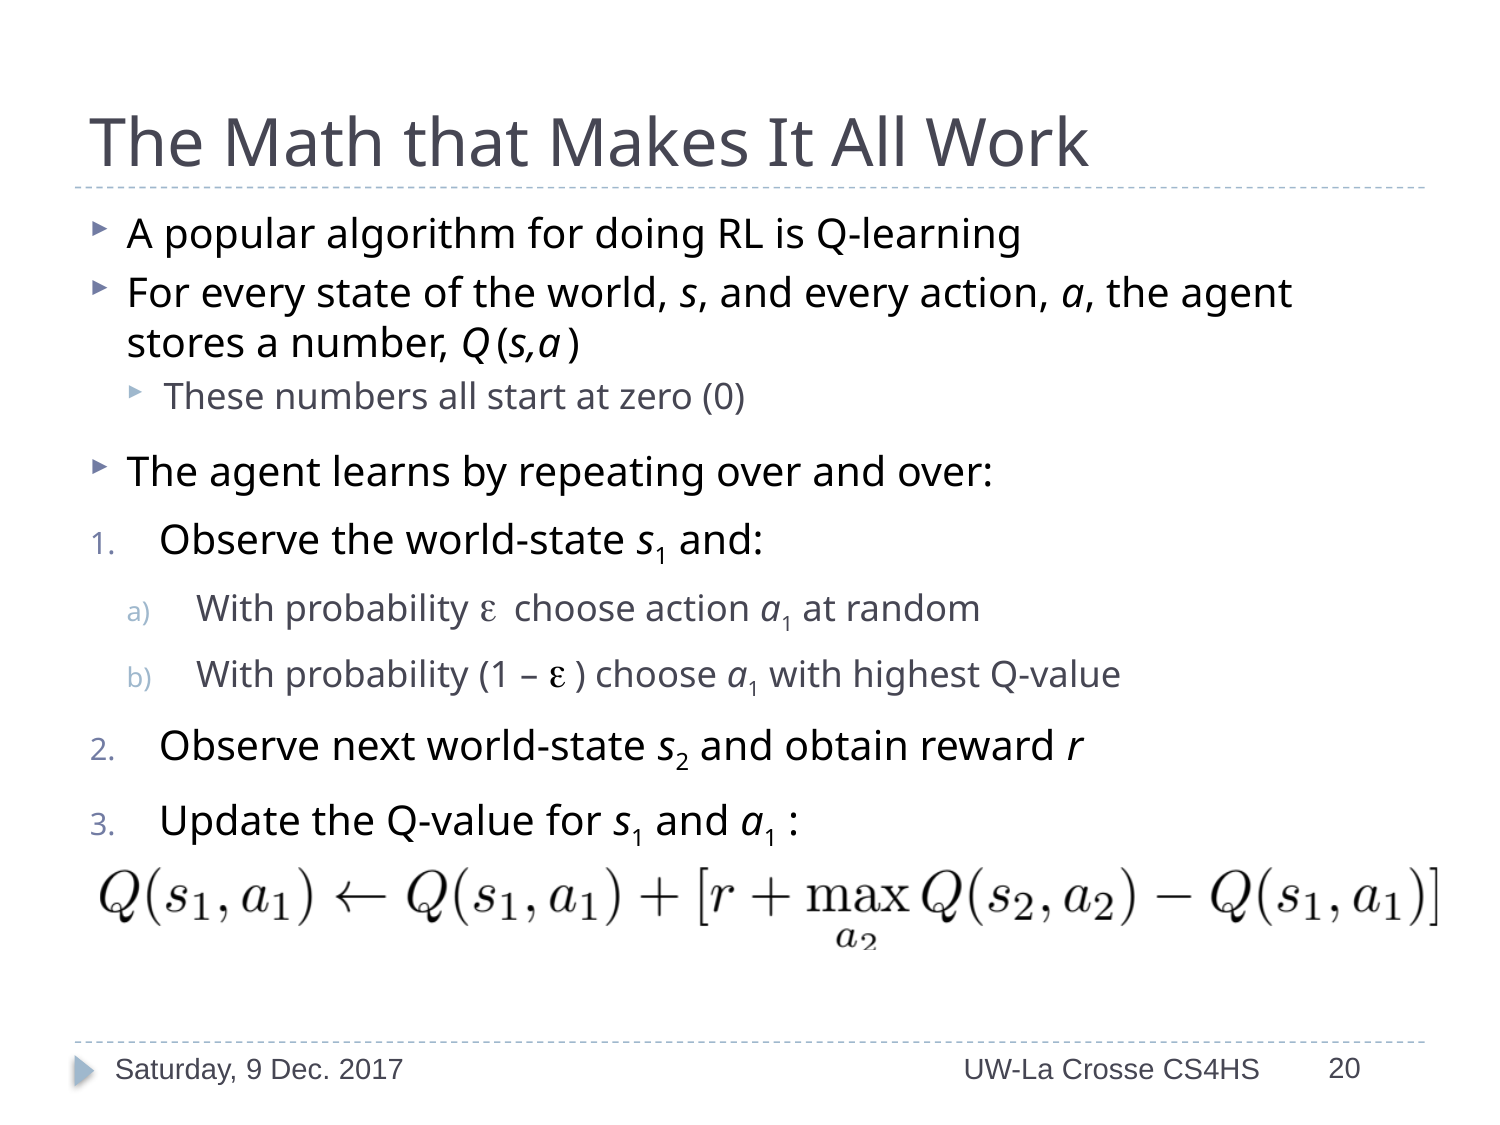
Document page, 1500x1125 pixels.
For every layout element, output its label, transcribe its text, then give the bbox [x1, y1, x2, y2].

title The Math that Makes It All Work [75, 24, 1425, 188]
picture [99, 866, 1438, 951]
footer UW-La Crosse CS4HS [575, 1042, 1212, 1103]
list A popular algorithm for doing RL is Q-learning For every state of the world, s, and every action, a, the agent stores a number, Q(s,a) These numbers all start at zero (0) The agent learns by repeating over and over: Observe the world-state s1 and: With probability e choose action a1 at random With probability (1 – e ) choose a1 with highest Q-value Observe next world-state s2 and obtain reward r Update the Q-value for s1 and a1 : [75, 200, 1425, 863]
slide_number 20 [1212, 1042, 1376, 1103]
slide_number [99, 1042, 550, 1103]
